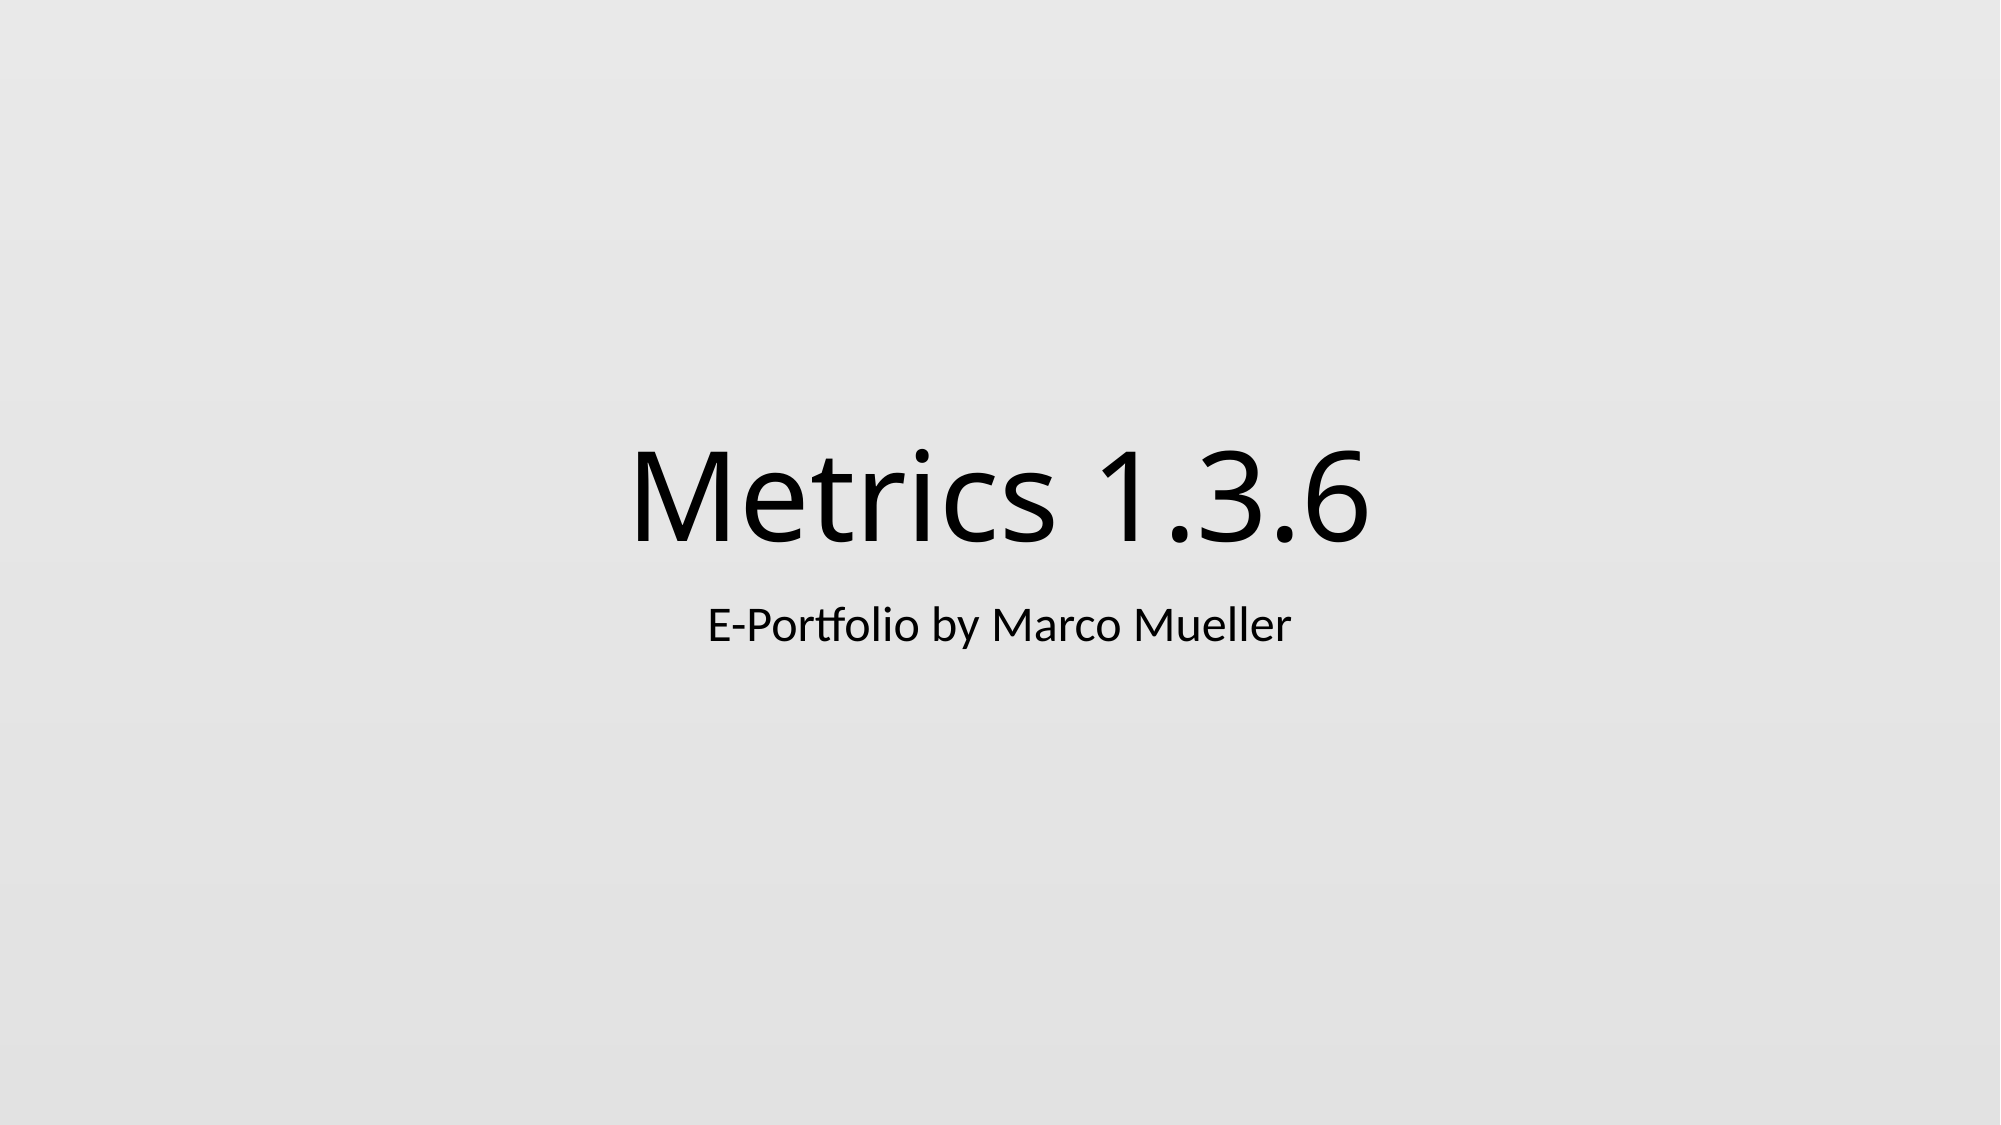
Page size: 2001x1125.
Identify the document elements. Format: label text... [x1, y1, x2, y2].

subtitle E-Portfolio by Marco Mueller [249, 590, 1750, 863]
title Metrics 1.3.6 [249, 184, 1750, 576]
